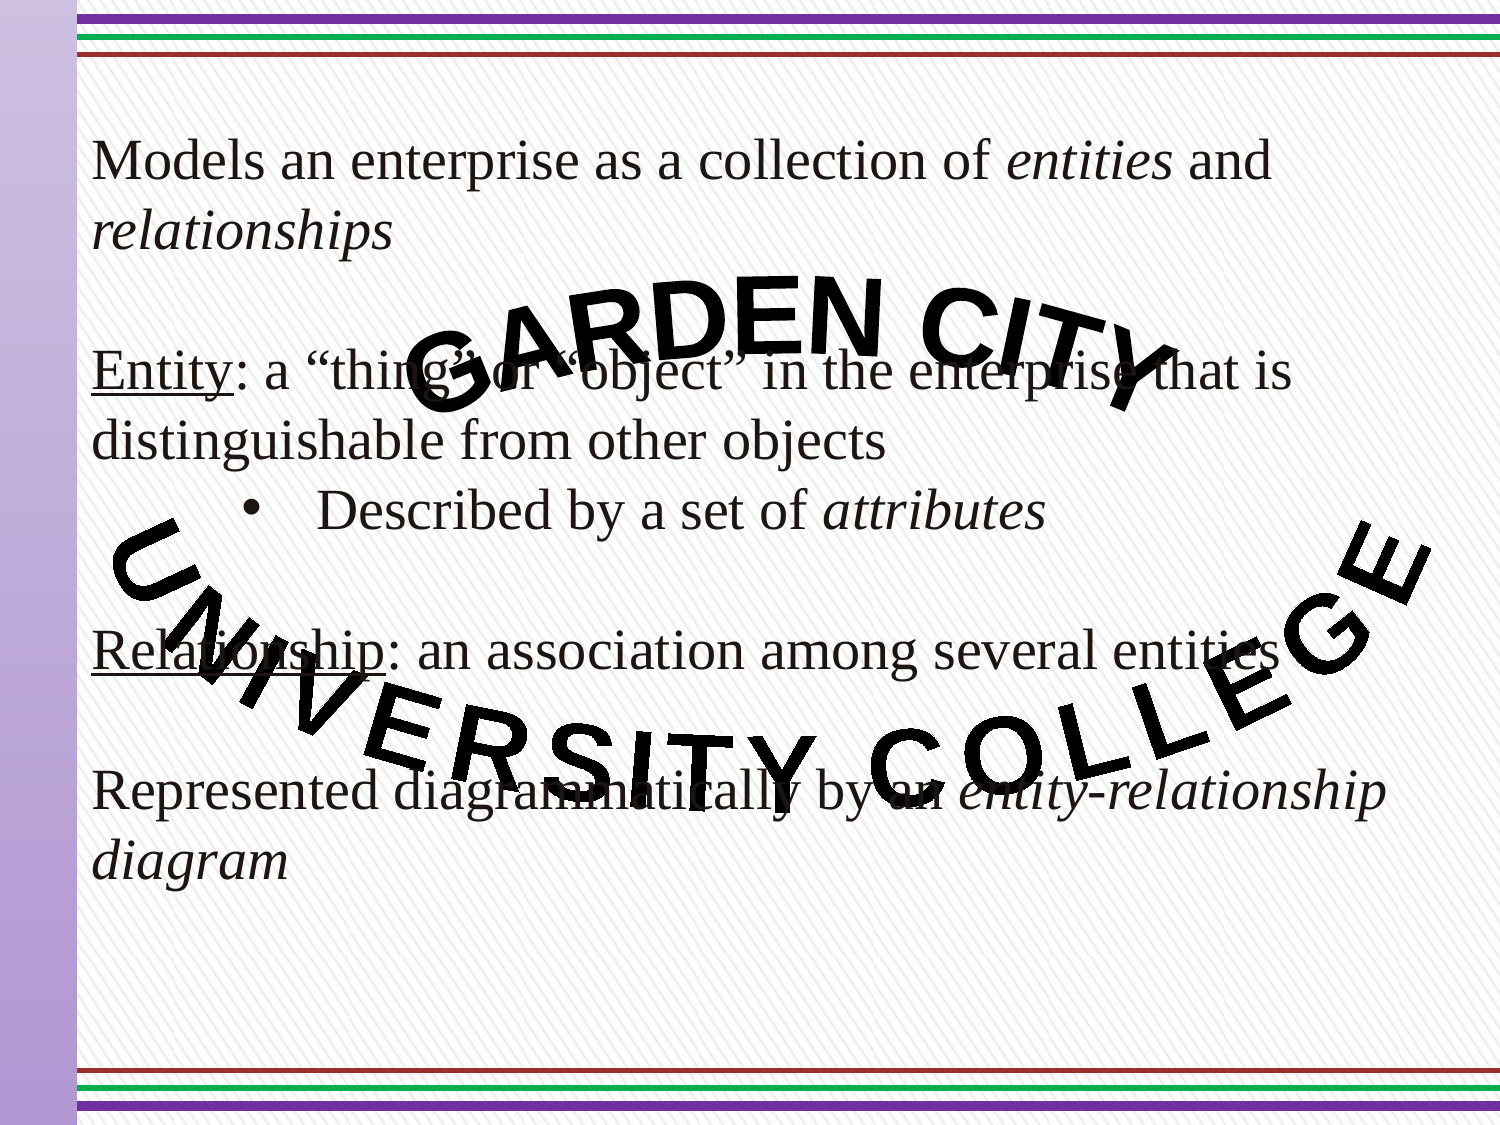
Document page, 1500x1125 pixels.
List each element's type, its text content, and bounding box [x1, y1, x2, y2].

text_box Models an enterprise as a collection of entities and relationships Entity: a “thing” or “object” in the enterprise that is distinguishable from other objects Described by a set of attributes Relationship: an association among several entities Represented diagrammatically by an entity-relationship diagram [76, 114, 1424, 899]
